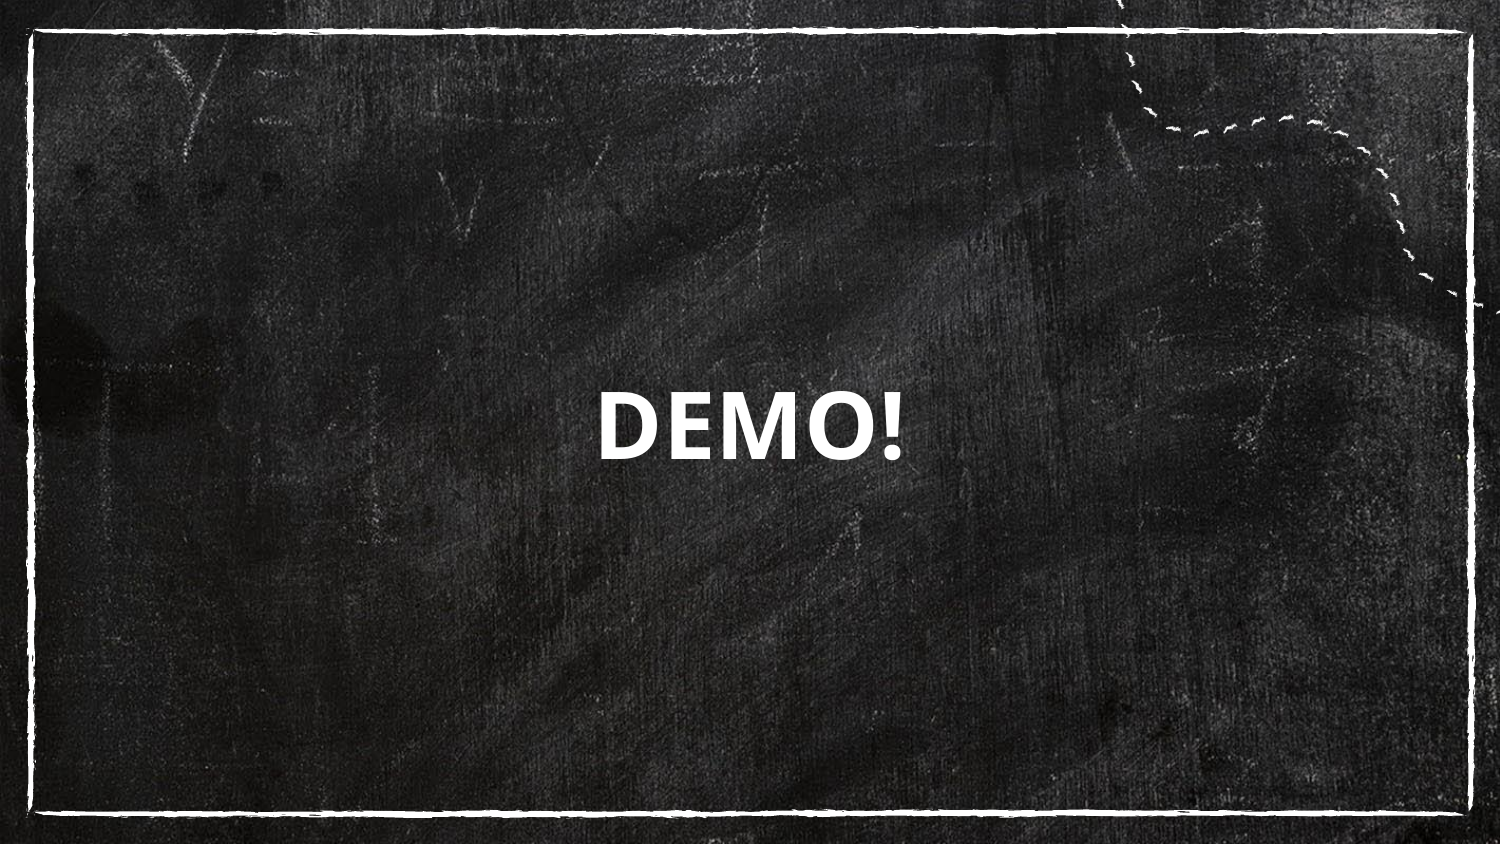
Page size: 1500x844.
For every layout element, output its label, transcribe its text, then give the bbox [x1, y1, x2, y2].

picture [0, 0, 1500, 844]
title DEMO! [385, 241, 1115, 603]
